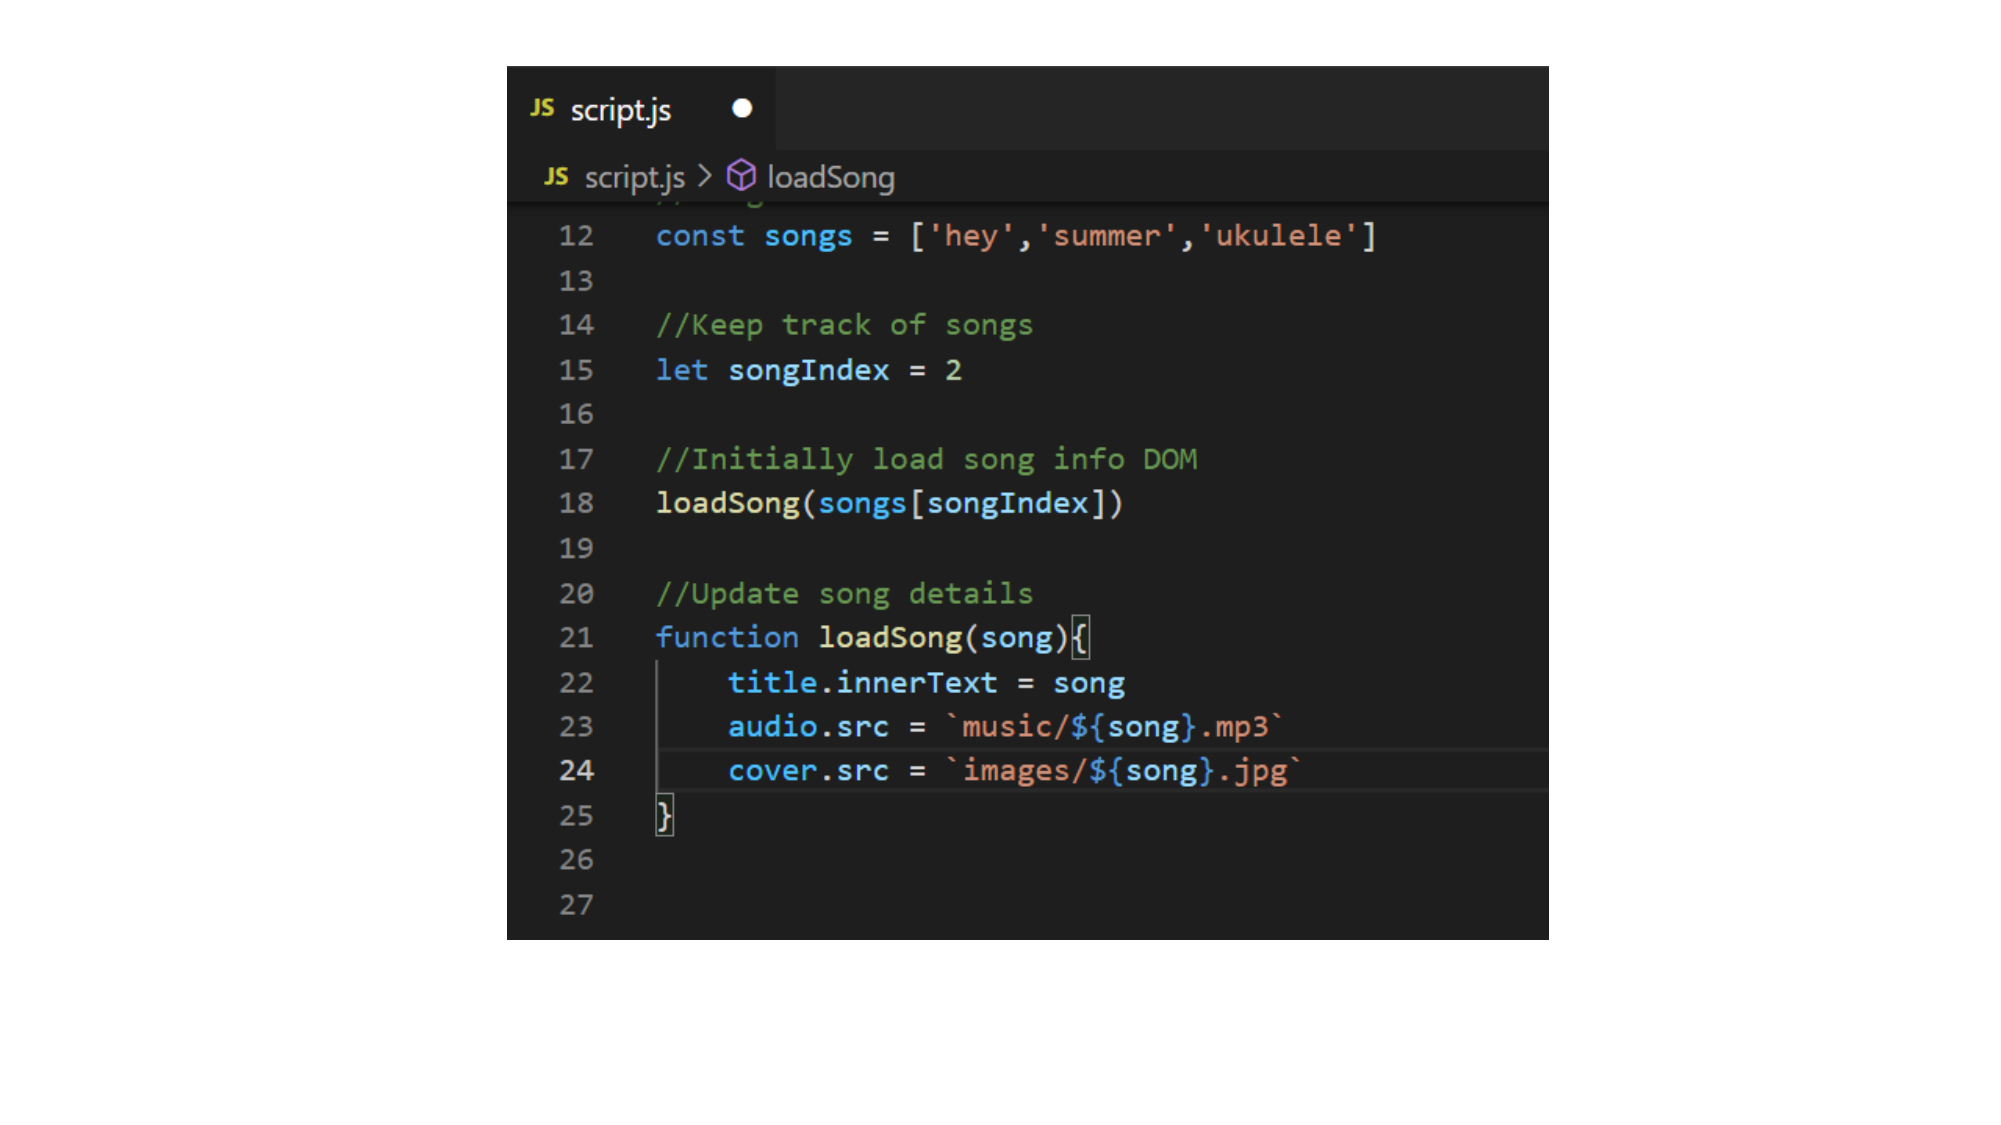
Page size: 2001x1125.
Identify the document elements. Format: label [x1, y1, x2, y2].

picture [507, 66, 1549, 940]
